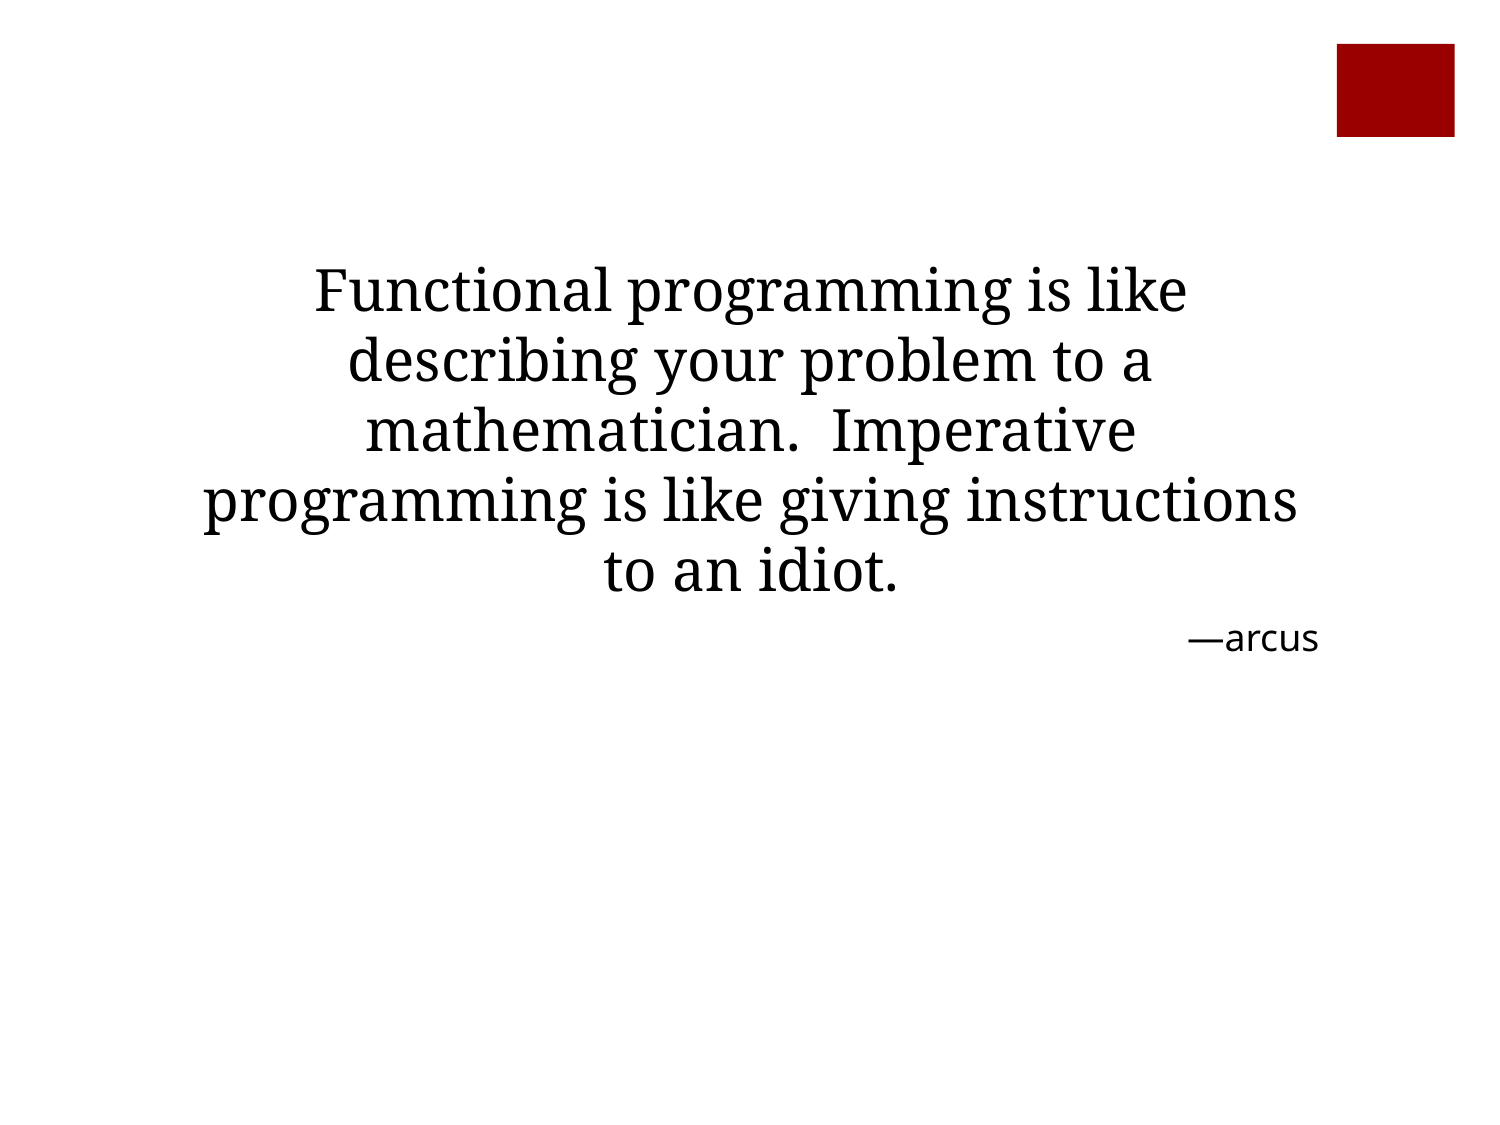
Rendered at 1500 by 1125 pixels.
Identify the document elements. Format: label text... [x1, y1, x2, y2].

text_box —arcus [1172, 606, 1335, 666]
text_box Functional programming is like describing your problem to a mathematician. Imperative programming is like giving instructions to an idiot. [165, 245, 1337, 611]
